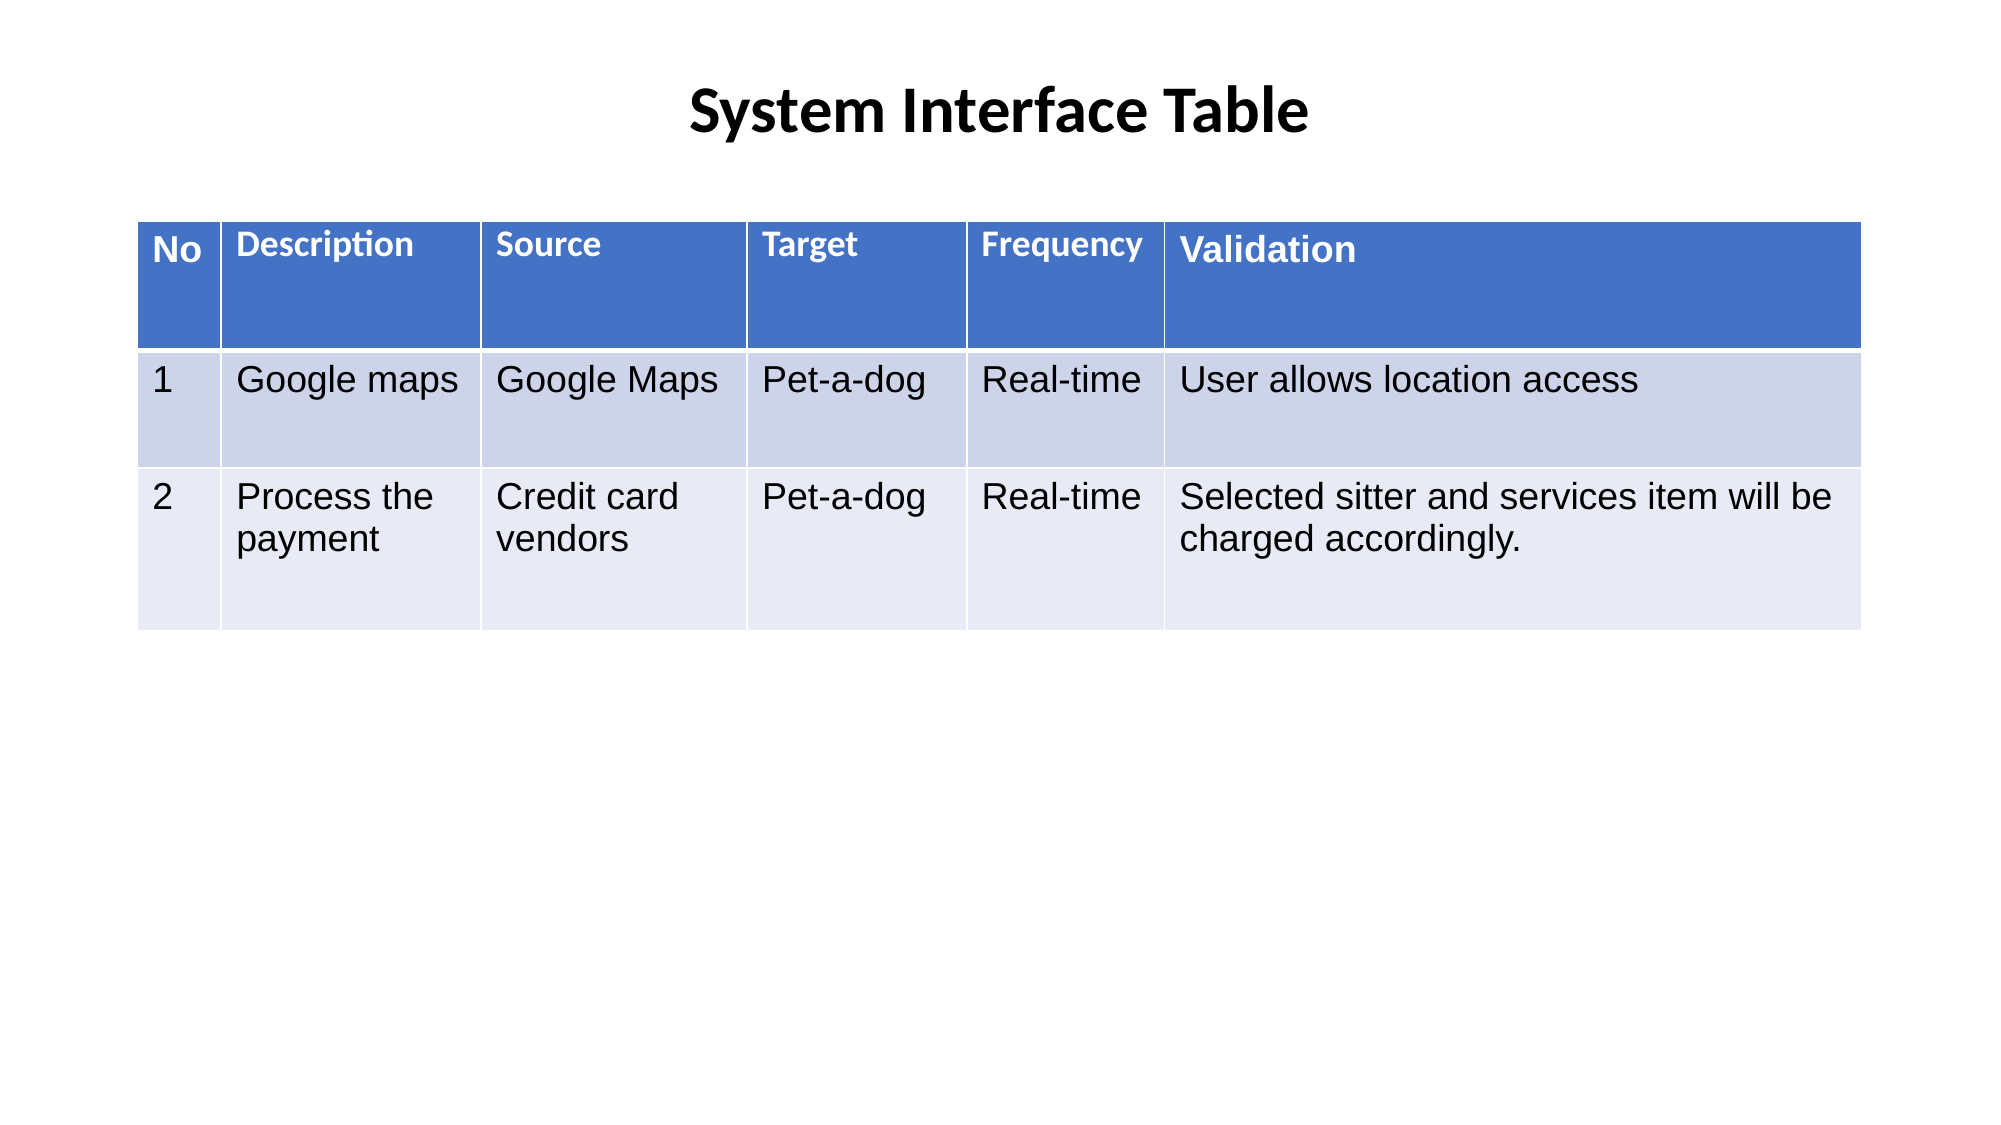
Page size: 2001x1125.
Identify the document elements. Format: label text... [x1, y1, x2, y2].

title System Interface Table [137, 9, 1863, 213]
table_header Source [482, 222, 746, 348]
table_cell Credit card vendors [482, 469, 746, 630]
table_header No [138, 222, 220, 348]
table_header Validation [1165, 222, 1861, 348]
table_cell Pet-a-dog [748, 353, 966, 467]
table_cell Real-time [968, 353, 1164, 467]
table_header Frequency [968, 222, 1164, 348]
table_cell Selected sitter and services item will be charged accordingly. [1165, 469, 1861, 630]
table_cell Google maps [222, 353, 480, 467]
table_cell Process the payment [222, 469, 480, 630]
table_cell 2 [138, 469, 220, 630]
table_cell Real-time [968, 469, 1164, 630]
table_header Target [748, 222, 966, 348]
table_header Description [222, 222, 480, 348]
table_cell User allows location access [1165, 353, 1861, 467]
table_cell Google Maps [482, 353, 746, 467]
table_cell 1 [138, 353, 220, 467]
table_cell Pet-a-dog [748, 469, 966, 630]
